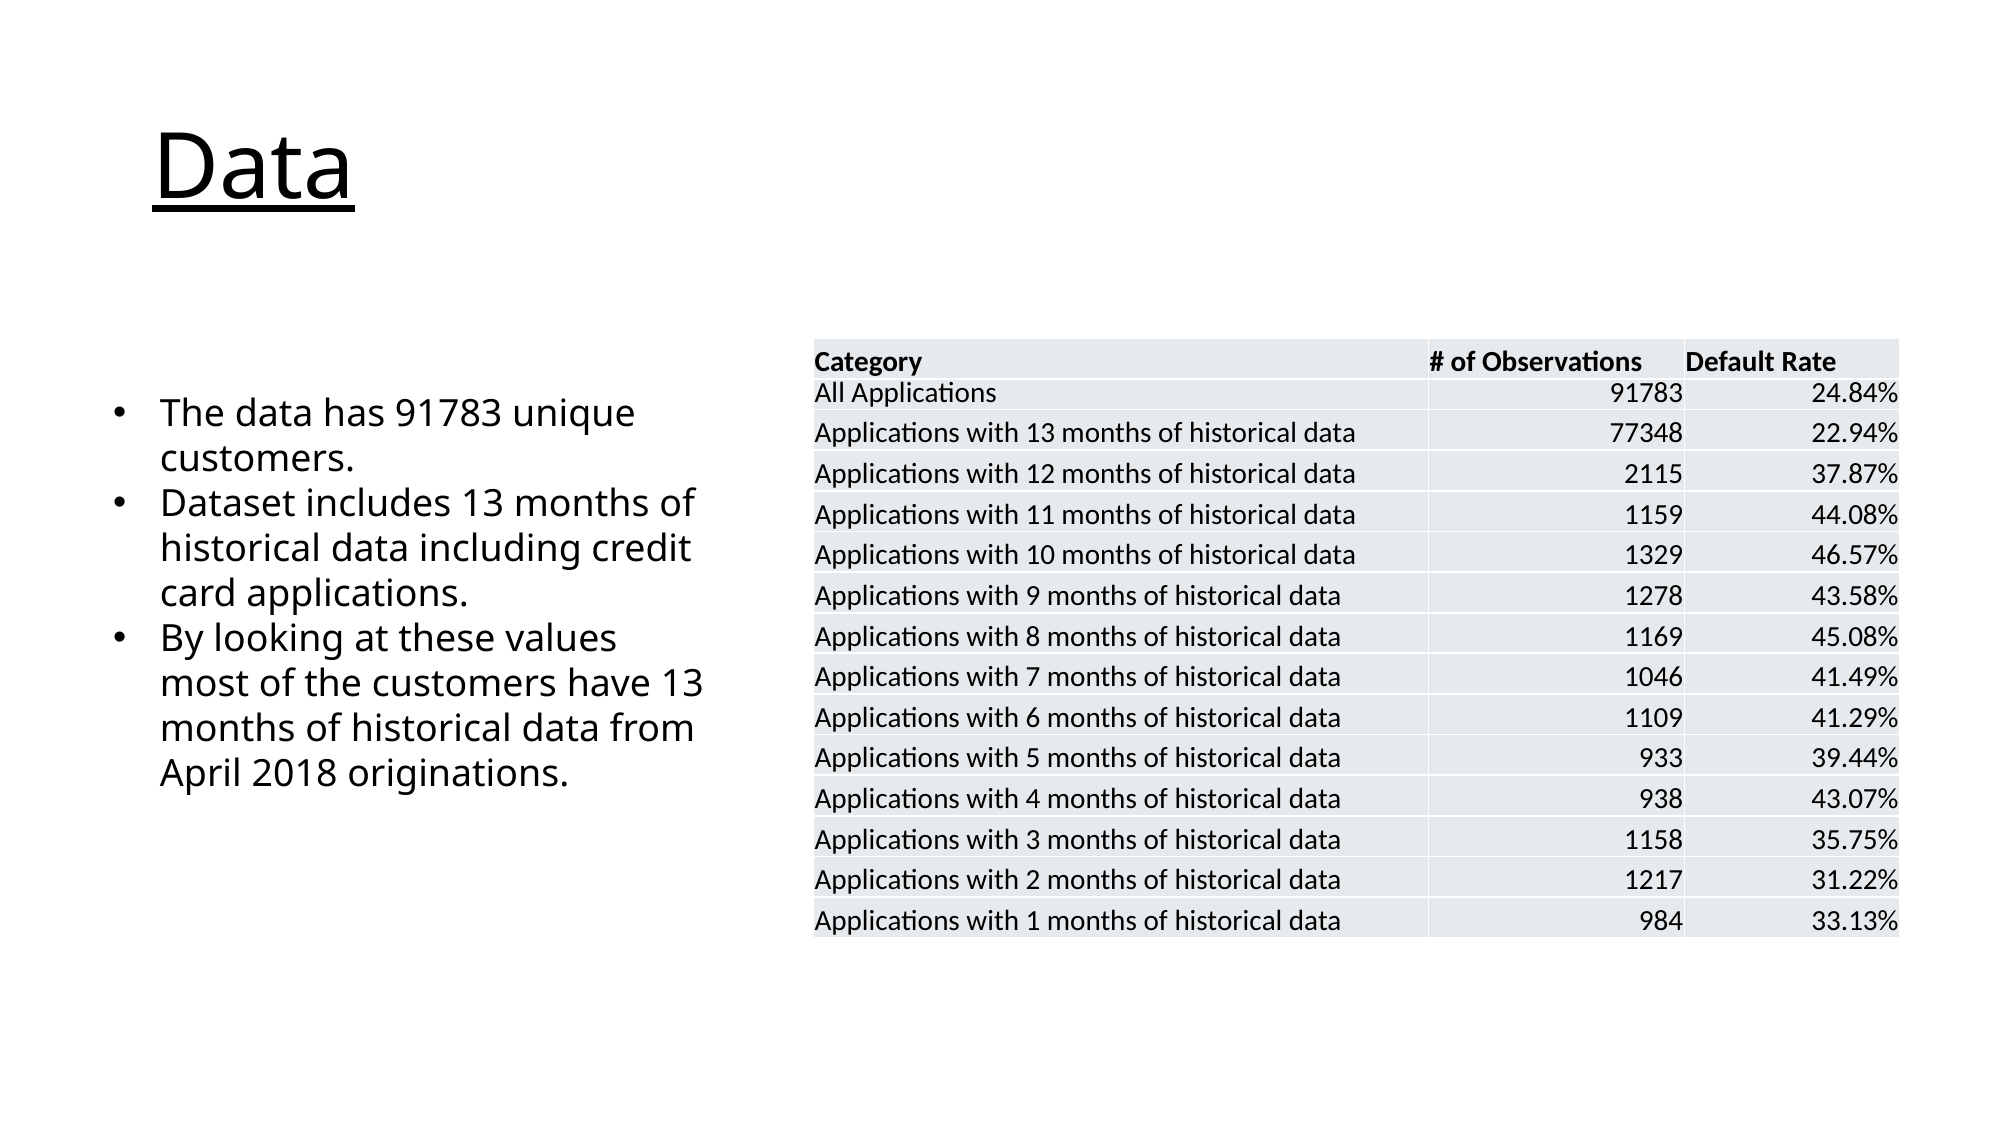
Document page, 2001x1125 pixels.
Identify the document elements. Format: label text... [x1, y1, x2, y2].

table_cell 41.29% [1685, 695, 1899, 734]
table_cell Applications with 3 months of historical data [814, 817, 1428, 856]
table_cell All Applications [814, 380, 1428, 409]
table_cell 984 [1429, 898, 1684, 937]
table_cell 938 [1429, 776, 1684, 815]
table_header Category [814, 339, 1428, 378]
table_cell 1217 [1429, 857, 1684, 896]
table_cell 1159 [1429, 492, 1684, 531]
title Data [137, 59, 1863, 278]
table_cell 31.22% [1685, 857, 1899, 896]
table_cell 37.87% [1685, 451, 1899, 490]
table_cell 45.08% [1685, 614, 1899, 652]
table_cell 22.94% [1685, 410, 1899, 449]
table_cell Applications with 5 months of historical data [814, 735, 1428, 774]
table_cell 77348 [1429, 410, 1684, 449]
table_cell 43.07% [1685, 776, 1899, 815]
table_cell 44.08% [1685, 492, 1899, 531]
table_cell 933 [1429, 735, 1684, 774]
table_header Default Rate [1685, 339, 1899, 378]
table_cell 1278 [1429, 573, 1684, 612]
table_cell Applications with 10 months of historical data [814, 532, 1428, 571]
table_header # of Observations [1429, 339, 1684, 378]
table_cell 1158 [1429, 817, 1684, 856]
table_cell 39.44% [1685, 735, 1899, 774]
table_cell 91783 [1429, 380, 1684, 409]
table_cell 2115 [1429, 451, 1684, 490]
table_cell 41.49% [1685, 654, 1899, 693]
table_cell Applications with 9 months of historical data [814, 573, 1428, 612]
table_cell 1046 [1429, 654, 1684, 693]
table_cell Applications with 4 months of historical data [814, 776, 1428, 815]
table_cell 43.58% [1685, 573, 1899, 612]
table_cell 46.57% [1685, 532, 1899, 571]
table_cell Applications with 6 months of historical data [814, 695, 1428, 734]
table_cell Applications with 2 months of historical data [814, 857, 1428, 896]
table_cell Applications with 7 months of historical data [814, 654, 1428, 693]
table_cell Applications with 11 months of historical data [814, 492, 1428, 531]
table_cell Applications with 13 months of historical data [814, 410, 1428, 449]
table_cell Applications with 8 months of historical data [814, 614, 1428, 652]
text_box The data has 91783 unique customers. Dataset includes 13 months of historical data including credit card applications. By looking at these values most of the customers have 13 months of historical data from April 2018 originations. [98, 291, 730, 847]
table_cell Applications with 1 months of historical data [814, 898, 1428, 937]
table_cell 1169 [1429, 614, 1684, 652]
table_cell 35.75% [1685, 817, 1899, 856]
table_cell 24.84% [1685, 380, 1899, 409]
table_cell 1109 [1429, 695, 1684, 734]
table_cell Applications with 12 months of historical data [814, 451, 1428, 490]
table_cell 33.13% [1685, 898, 1899, 937]
table_cell 1329 [1429, 532, 1684, 571]
